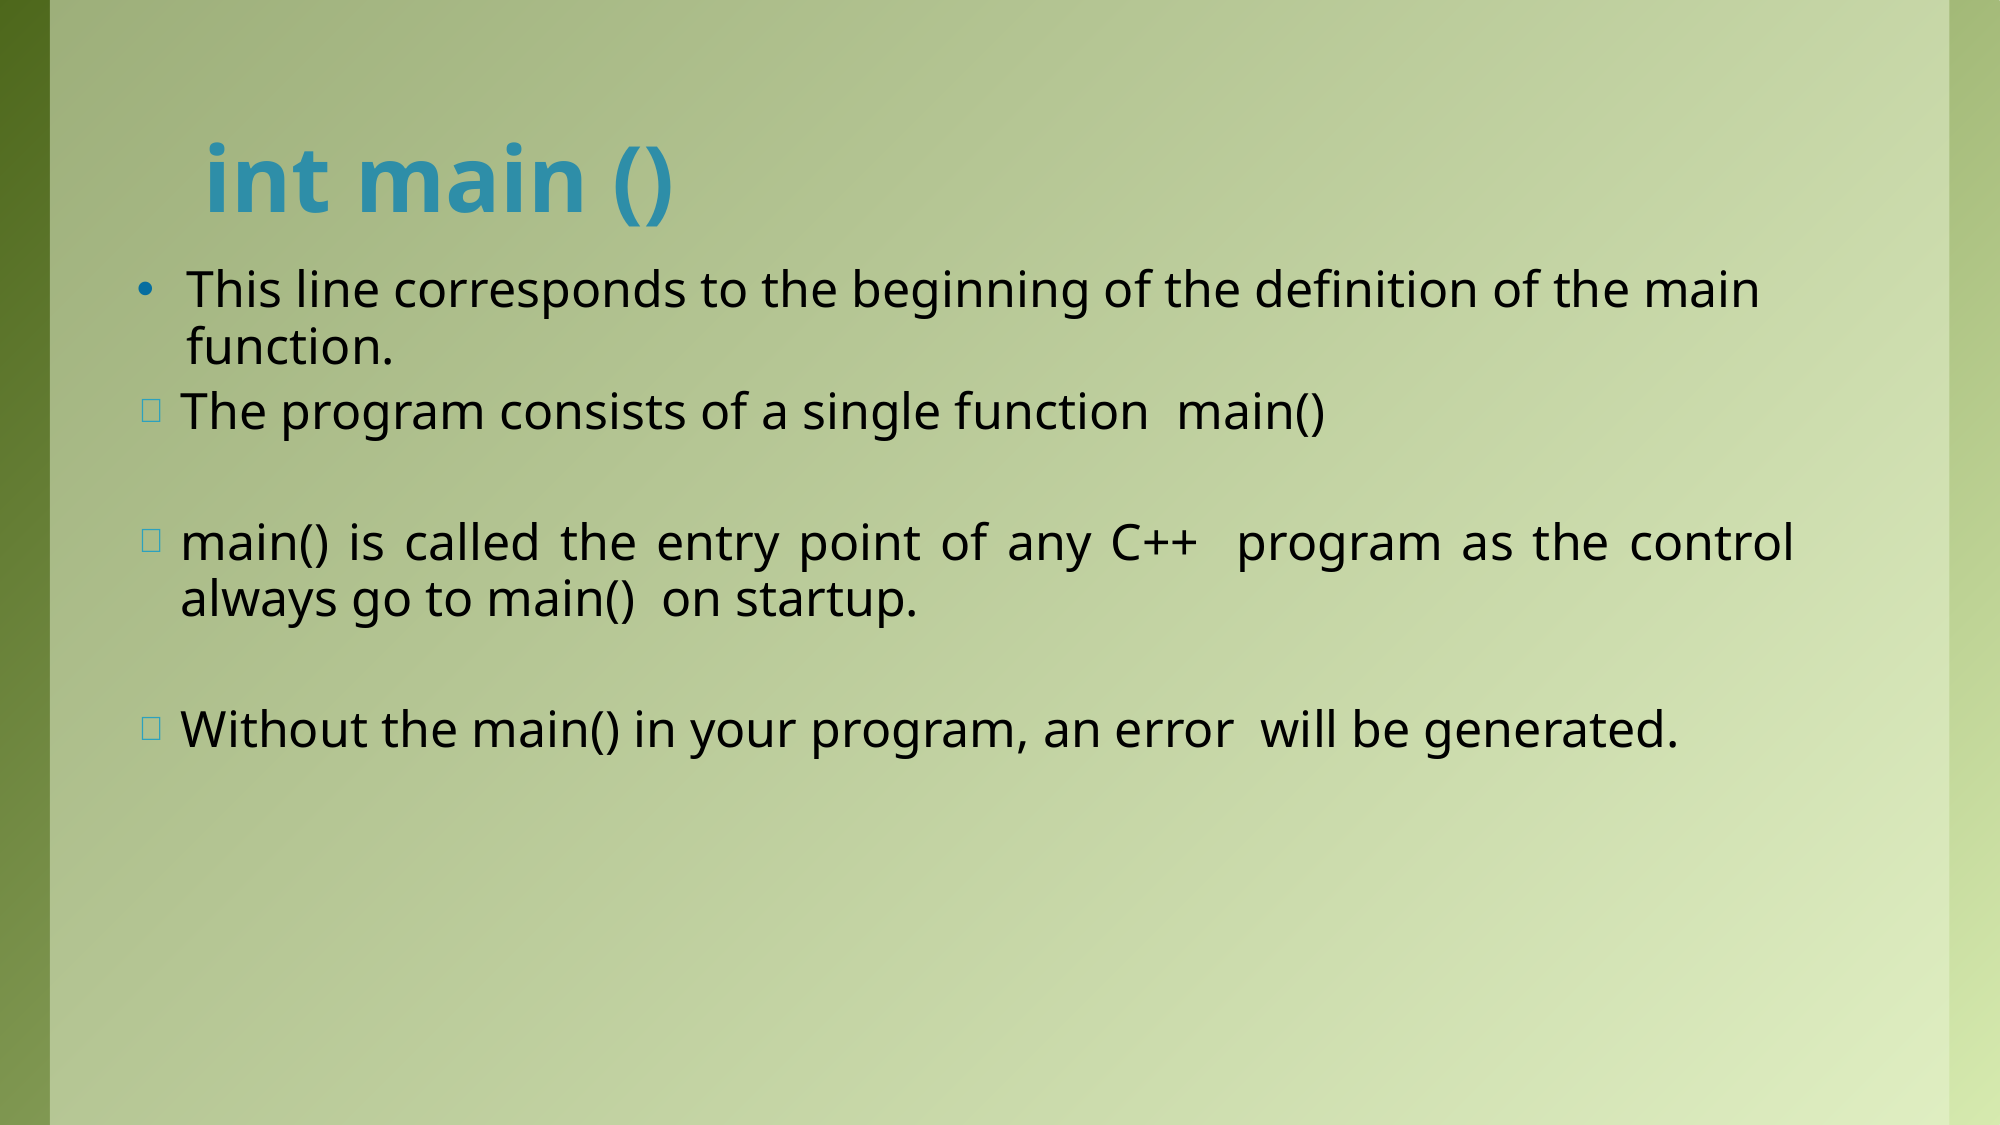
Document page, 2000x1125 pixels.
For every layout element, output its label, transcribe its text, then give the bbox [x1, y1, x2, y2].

list This line corresponds to the beginning of the definition of the main function. The program consists of a single function main() main() is called the entry point of any C++ program as the control always go to main() on startup. Without the main() in your program, an error will be generated. [116, 251, 1862, 1078]
title int main () [183, 12, 1850, 242]
